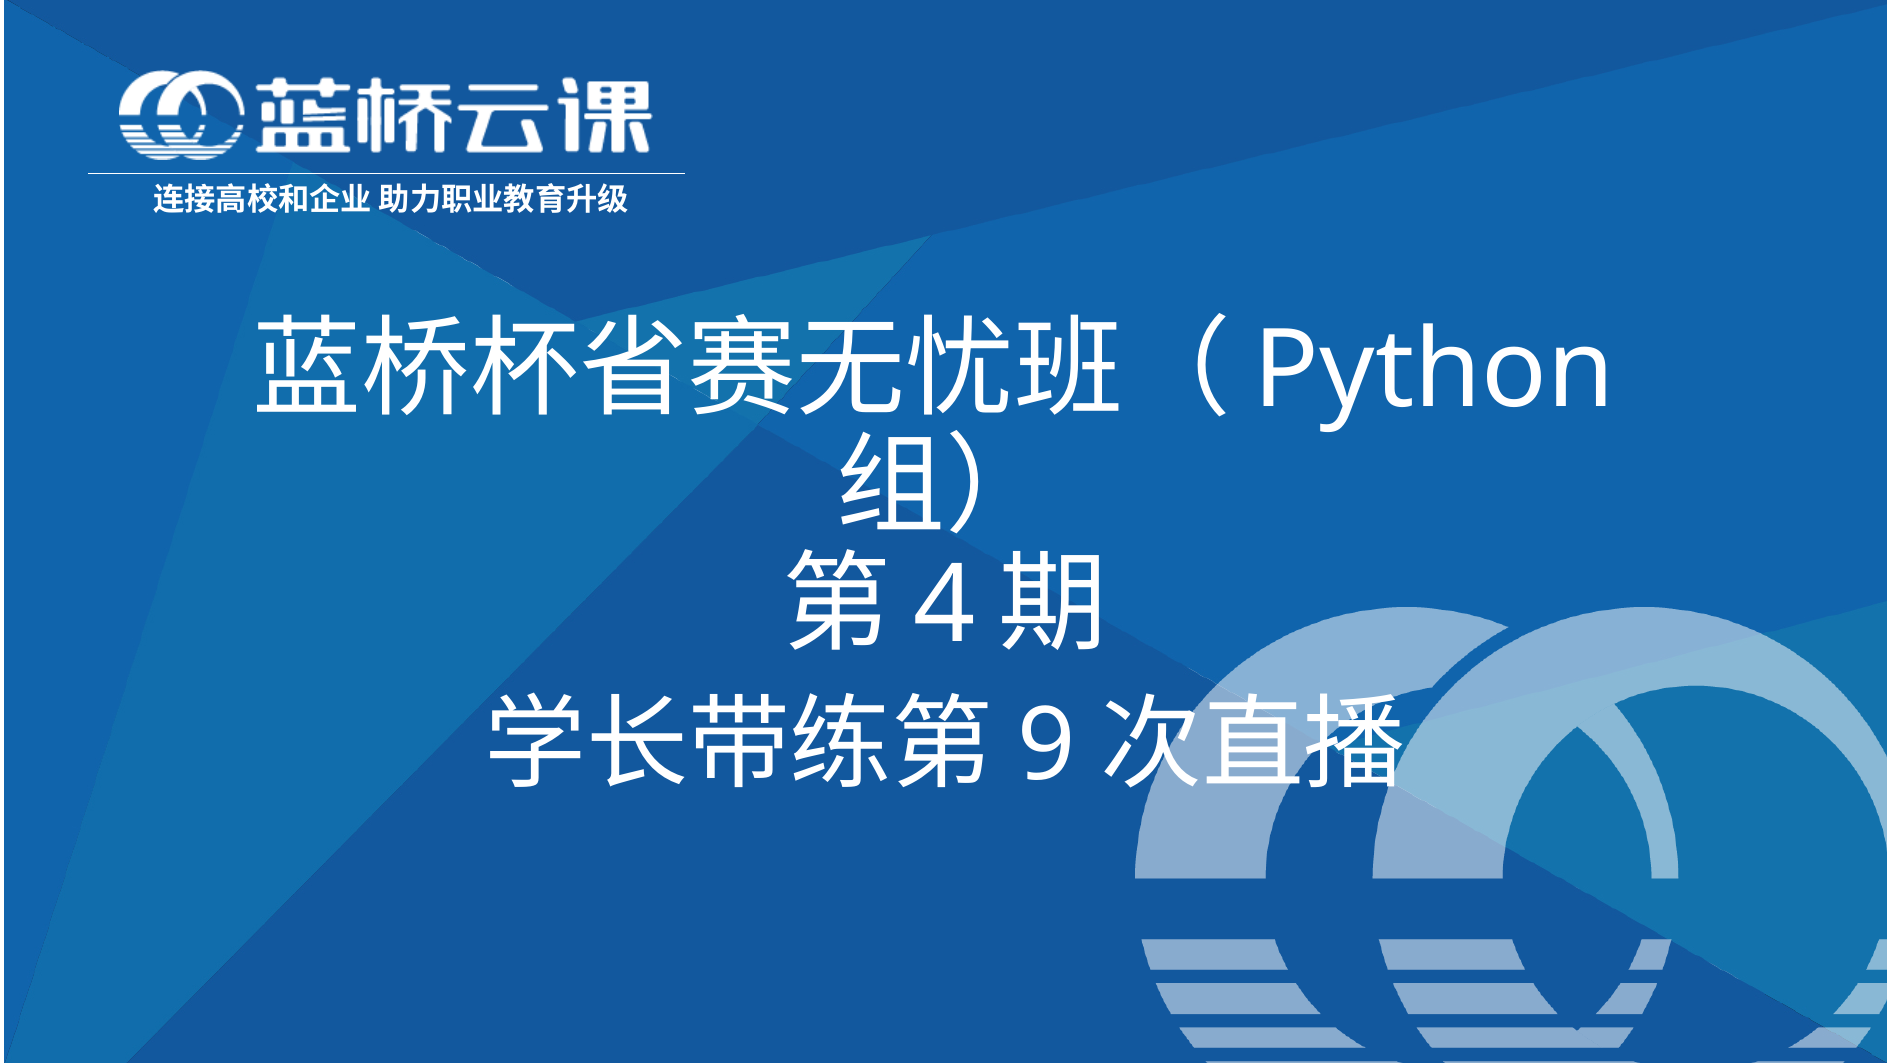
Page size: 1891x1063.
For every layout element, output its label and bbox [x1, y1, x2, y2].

text_box [76, 70, 706, 226]
text_box [3, 0, 1891, 1063]
